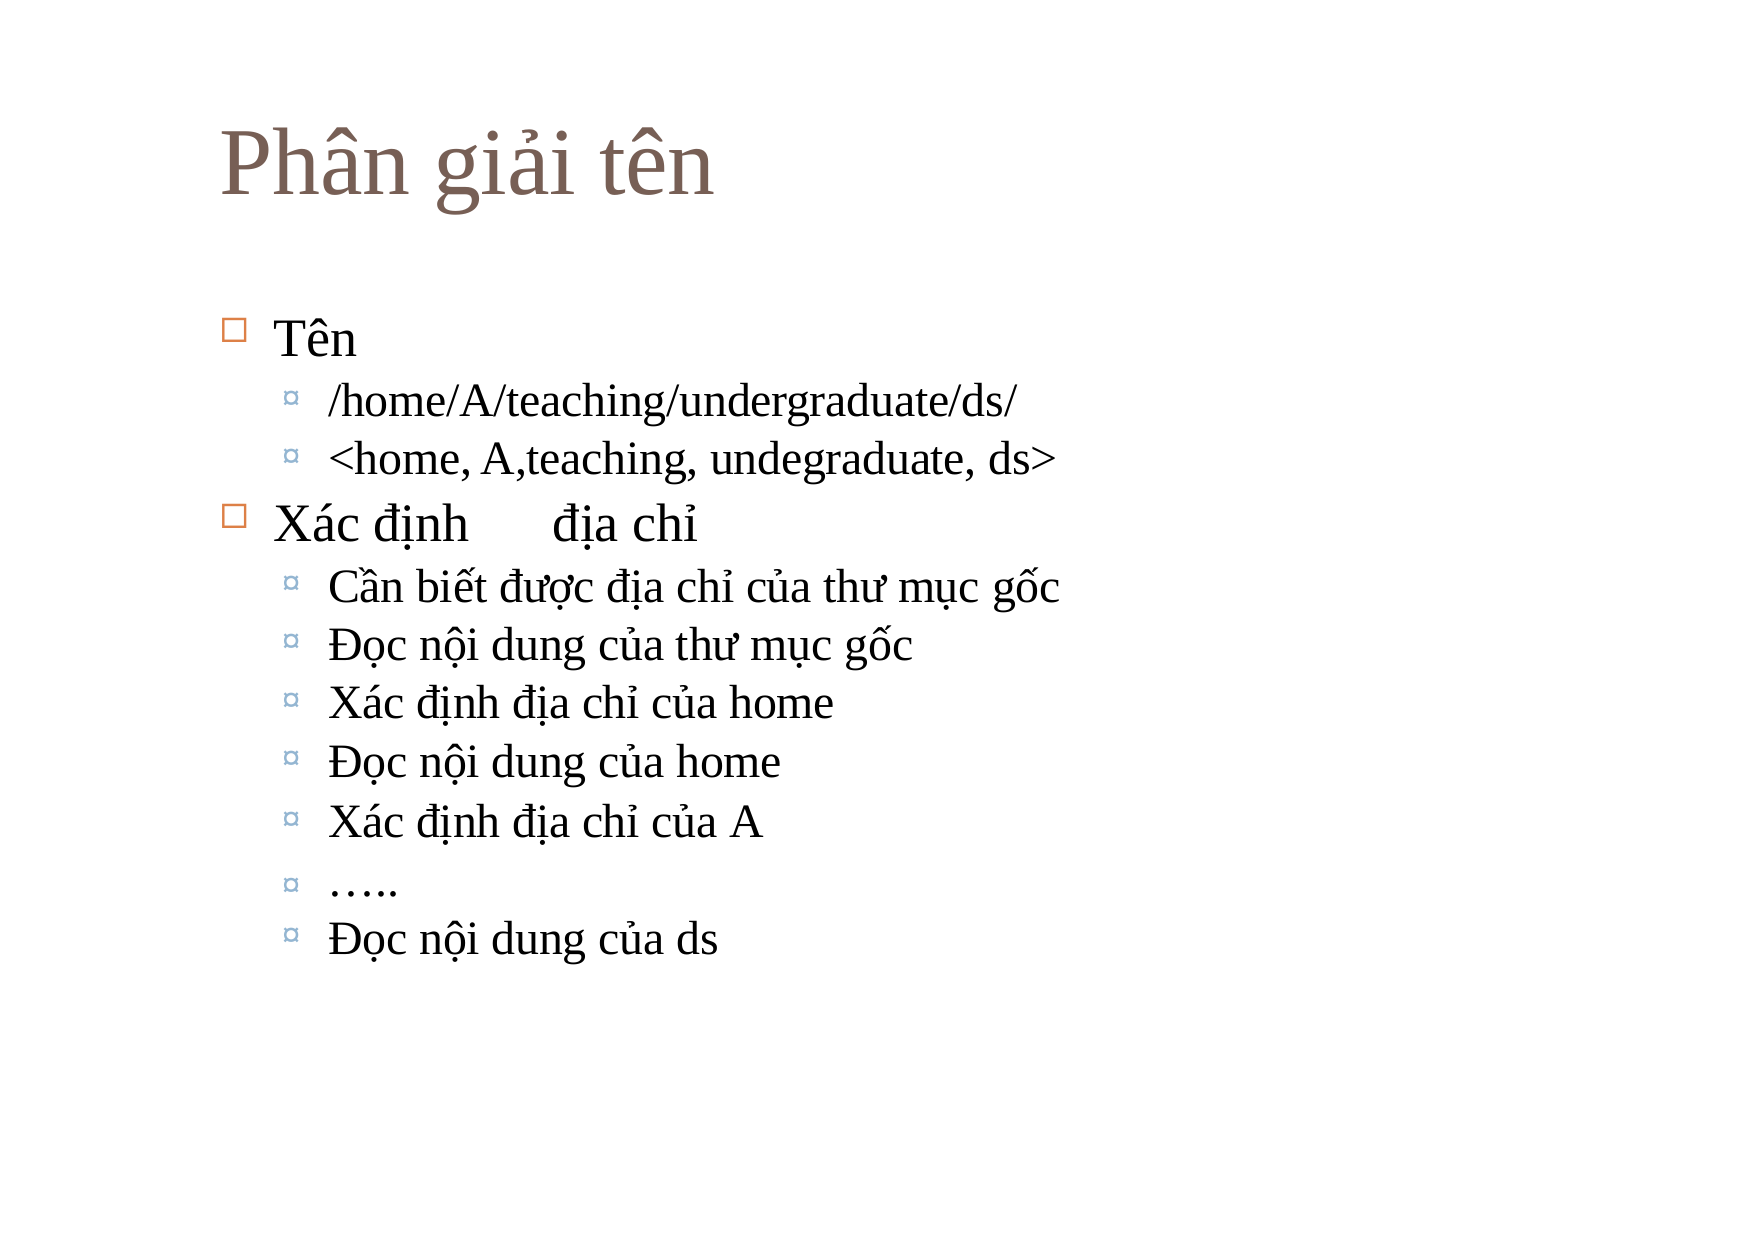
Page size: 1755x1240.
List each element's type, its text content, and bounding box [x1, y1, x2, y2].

text_box Tên /home/A/teaching/undergraduate/ds/ <home, A,teaching, undegraduate, ds> Xác định địa chỉ Cần biết được địa chỉ của thư mục gốc Đọc nội dung của thư mục gốc Xác định địa chỉ của home Đọc nội dung của home Xác định địa chỉ của A ¤ ….. Đọc nội dung của ds [217, 300, 1348, 964]
title Phân giải tên [217, 96, 718, 300]
